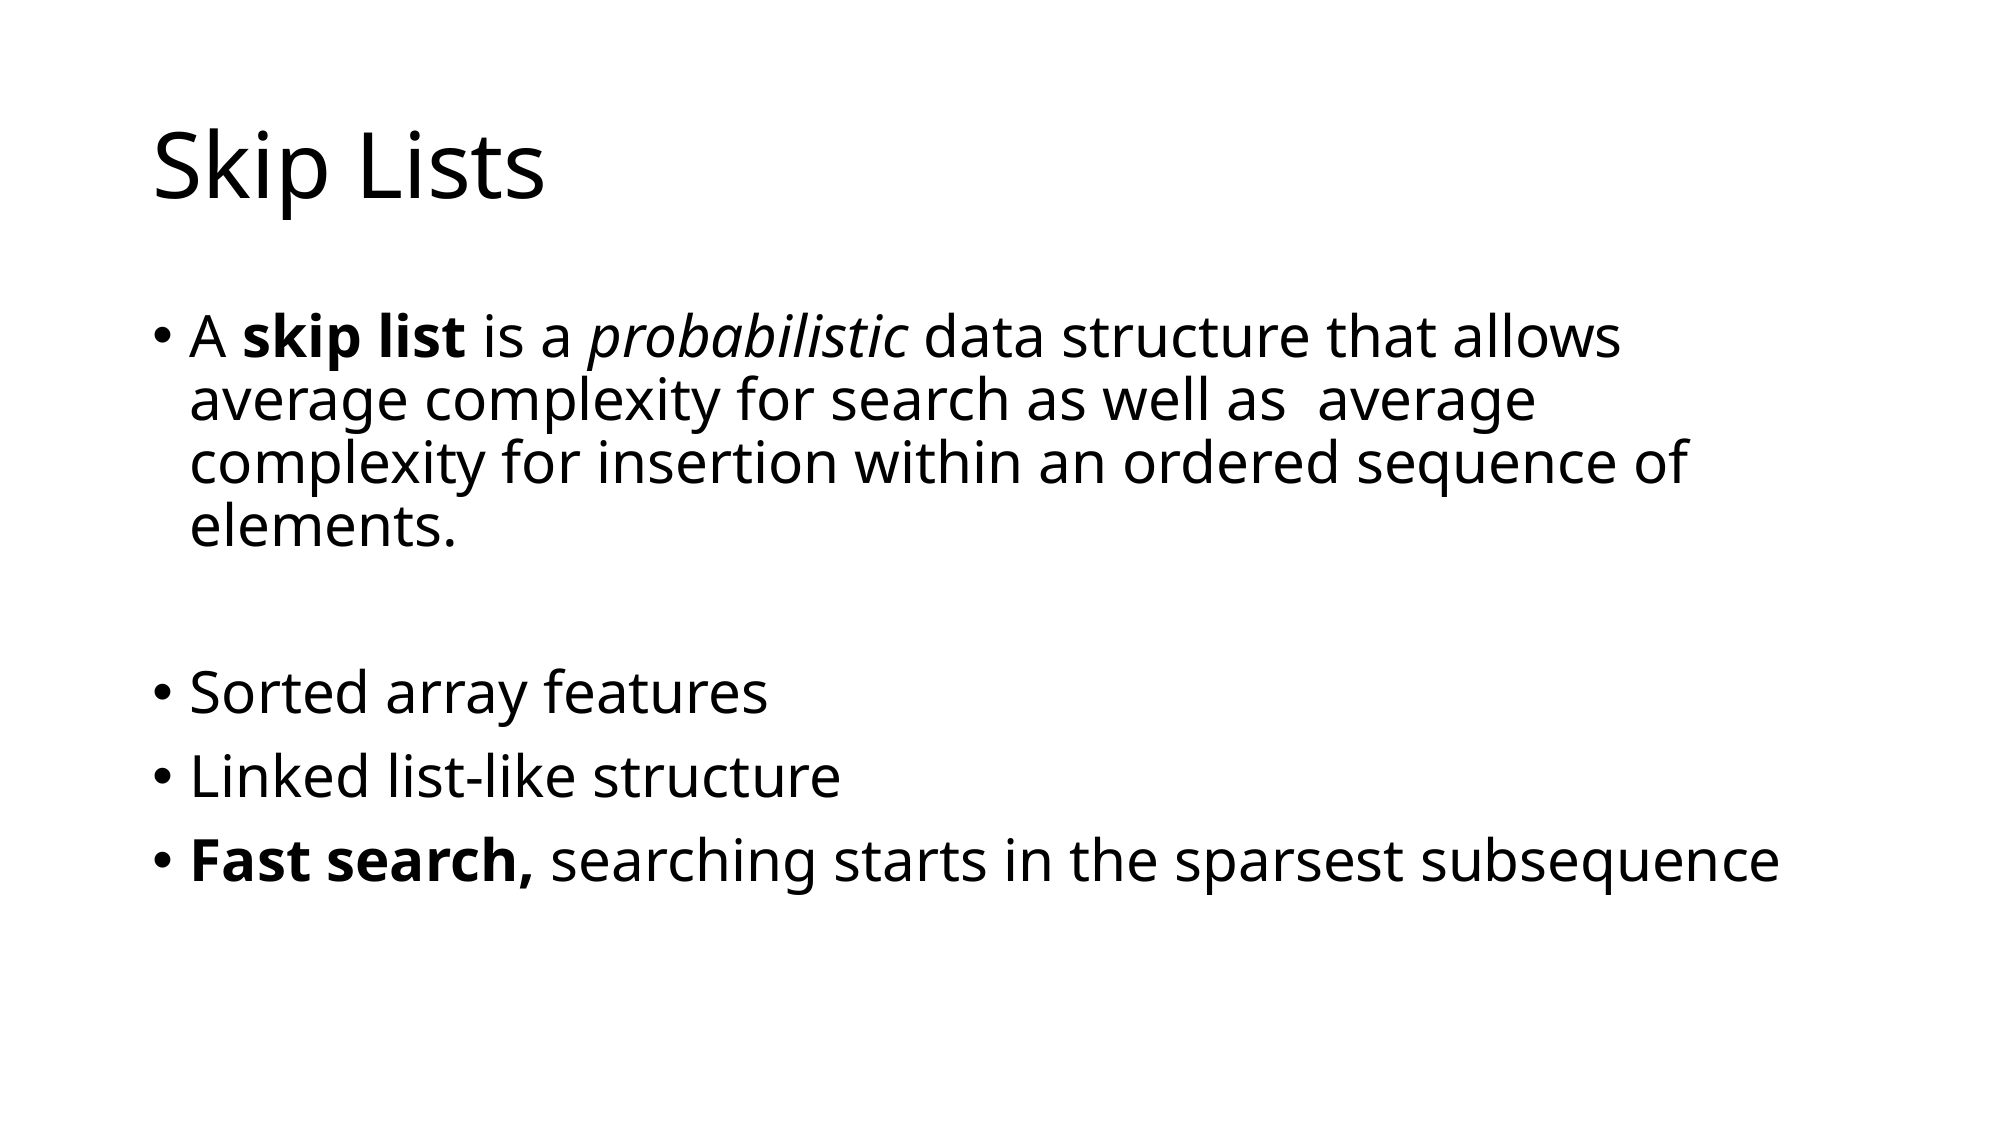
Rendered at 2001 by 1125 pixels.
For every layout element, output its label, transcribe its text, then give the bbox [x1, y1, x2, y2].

title Skip Lists [137, 59, 1863, 278]
